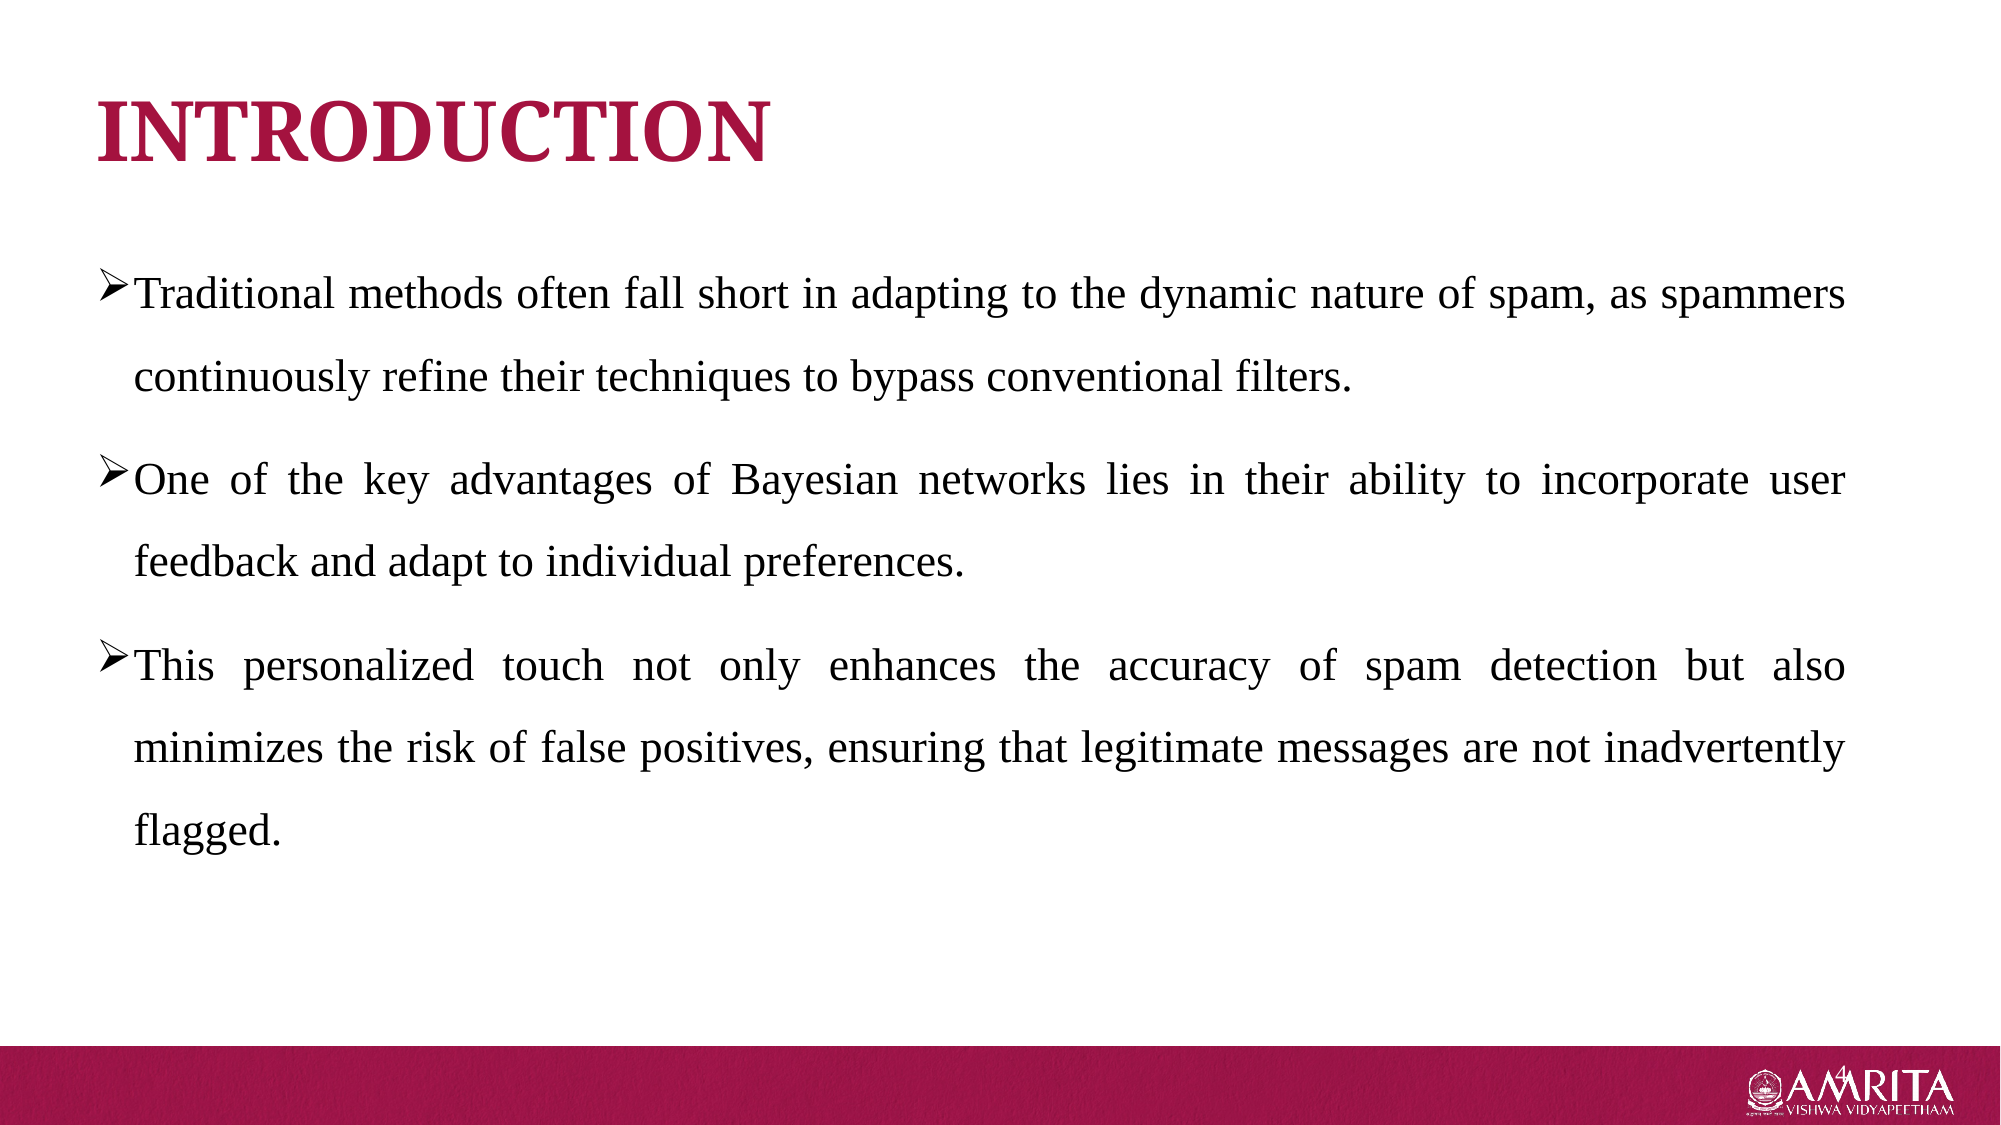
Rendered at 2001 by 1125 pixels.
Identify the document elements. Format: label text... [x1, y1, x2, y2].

text_box INTRODUCTION [80, 82, 1958, 187]
picture [0, 1046, 2001, 1125]
slide_number 4 [1412, 1042, 1863, 1103]
list Traditional methods often fall short in adapting to the dynamic nature of spam, as spammers continuously refine their techniques to bypass conventional filters. One of the key advantages of Bayesian networks lies in their ability to incorporate user feedback and adapt to individual preferences. This personalized touch not only enhances the accuracy of spam detection but also minimizes the risk of false positives, ensuring that legitimate messages are not inadvertently flagged. [80, 228, 1863, 932]
